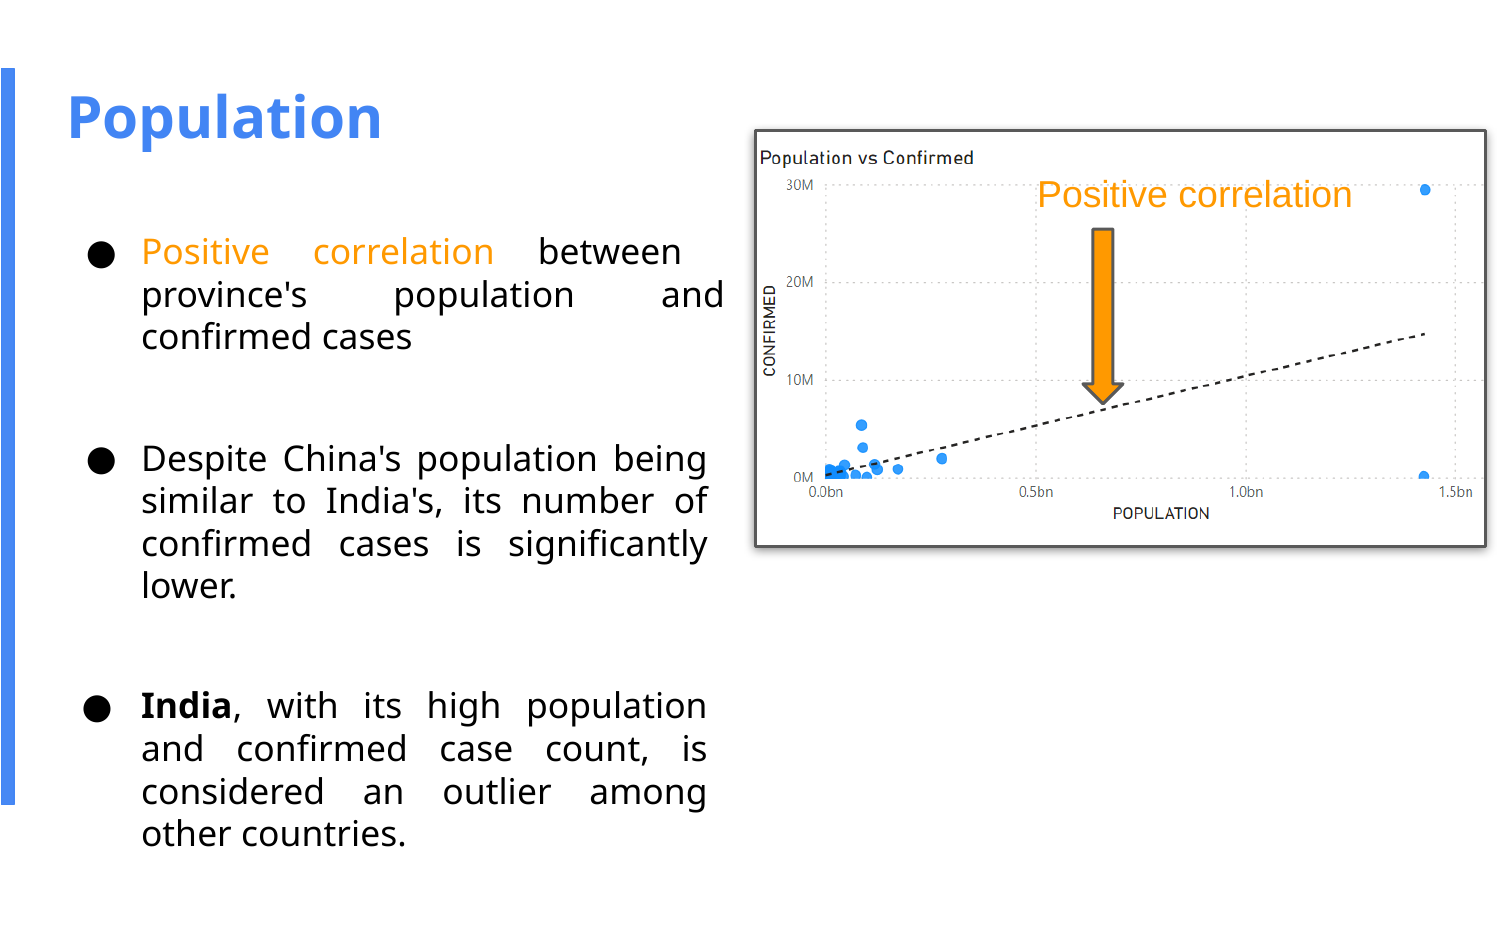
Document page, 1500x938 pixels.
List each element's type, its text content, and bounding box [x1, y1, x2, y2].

text_box India, with its high population and confirmed case count, is considered an outlier among other countries. [51, 668, 723, 869]
picture [756, 132, 1485, 545]
text_box [1, 68, 14, 805]
title Population [51, 65, 1449, 170]
text_box Despite China's population being similar to India's, its number of confirmed cases is significantly lower. [51, 420, 723, 621]
text_box Positive correlation between province's population and confirmed cases [51, 214, 740, 438]
